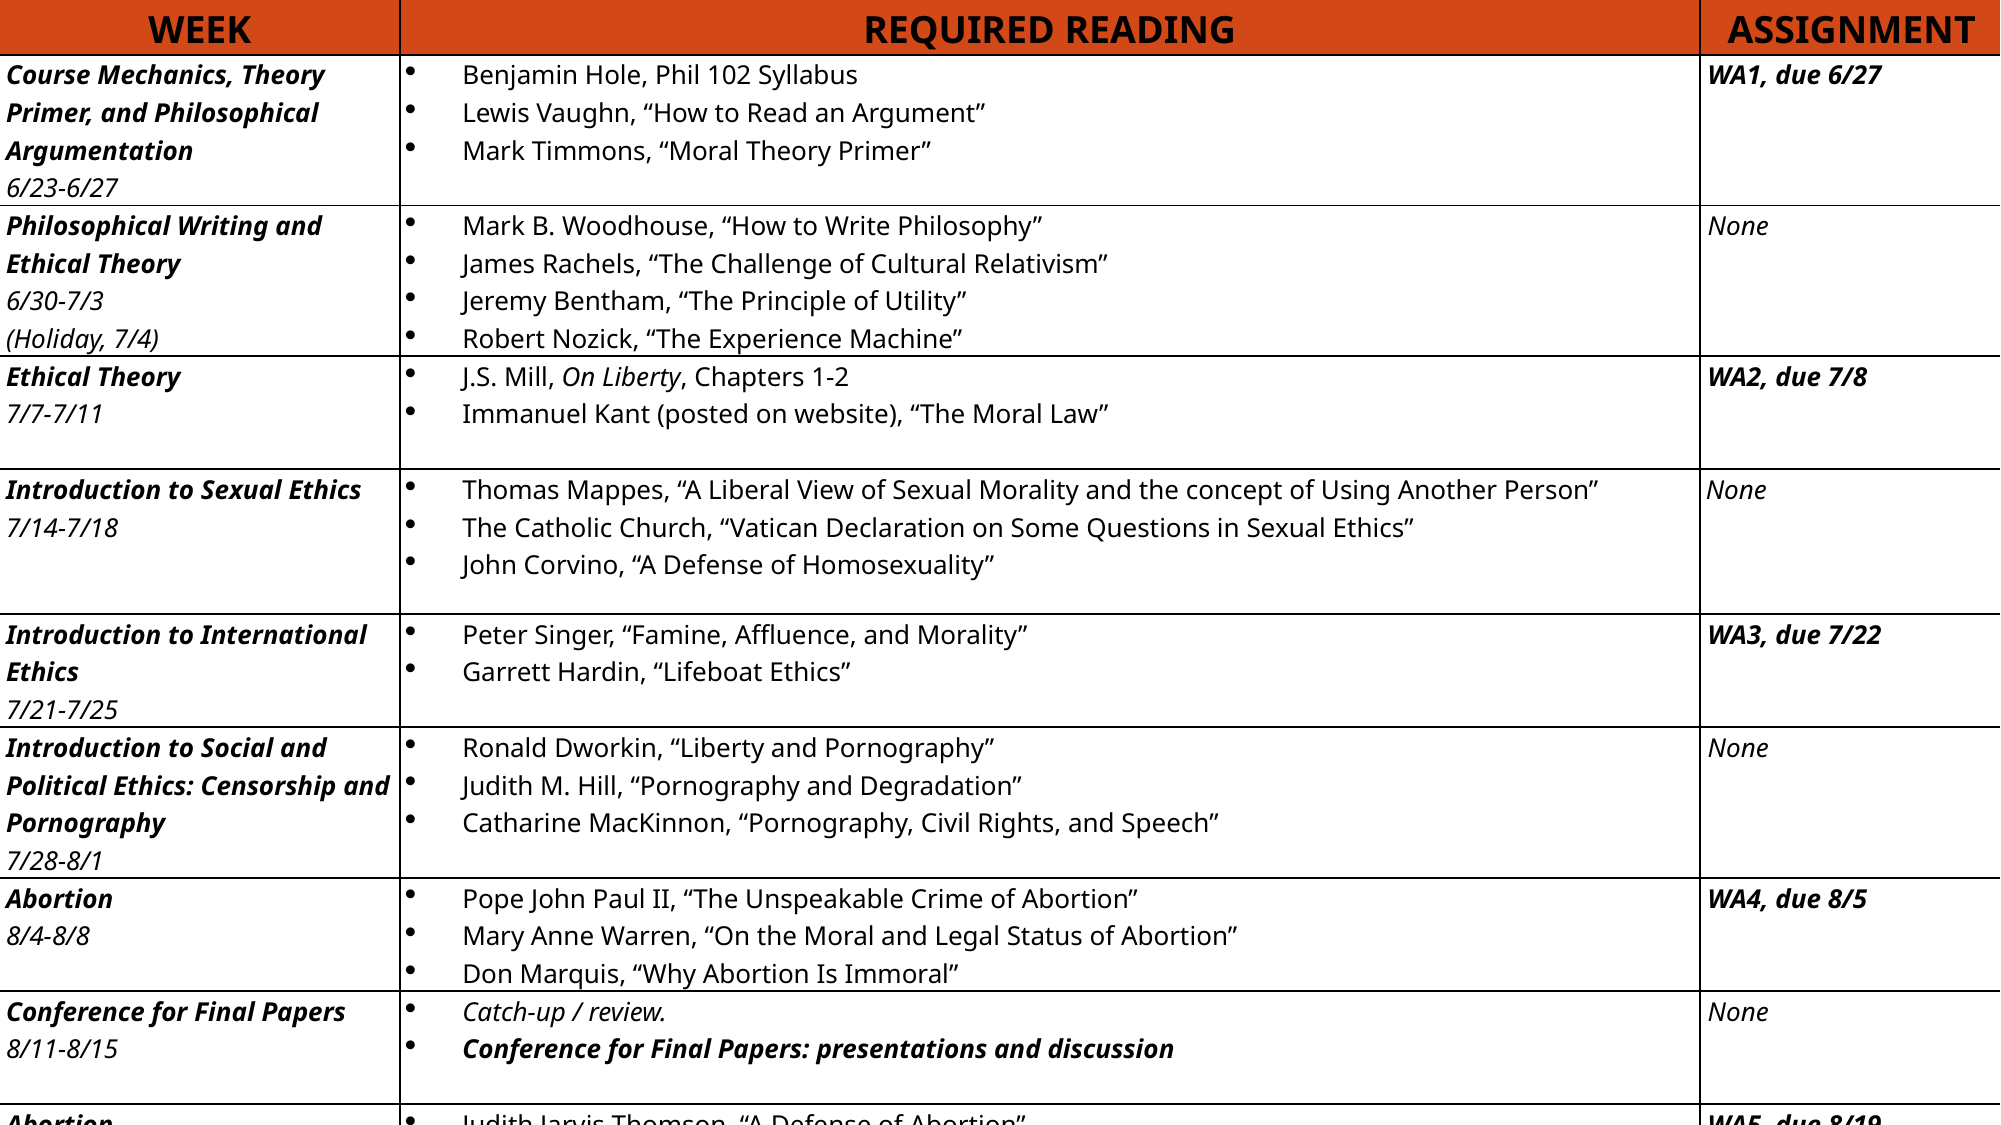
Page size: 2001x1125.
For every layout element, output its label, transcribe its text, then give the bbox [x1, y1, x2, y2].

table_cell None [1701, 470, 2000, 613]
table_cell Ronald Dworkin, “Liberty and Pornography” Judith M. Hill, “Pornography and Degradation” Catharine MacKinnon, “Pornography, Civil Rights, and Speech” [401, 728, 1699, 877]
table_cell None [1701, 206, 2000, 355]
table_cell WA3, due 7/22 [1701, 615, 2000, 726]
table_cell Abortion 8/4-8/8 [0, 879, 399, 990]
table_cell None [1701, 728, 2000, 877]
table_cell Course Mechanics, Theory Primer, and Philosophical Argumentation 6/23-6/27 [0, 56, 399, 205]
table_cell WA1, due 6/27 [1701, 56, 2000, 205]
table_cell Introduction to International Ethics 7/21-7/25 [0, 615, 399, 726]
table_cell Judith Jarvis Thomson, “A Defense of Abortion” Rosalind Hursthouse, “Virtue Ethics and Abortion” [401, 1105, 1699, 1125]
table_cell Introduction to Sexual Ethics 7/14-7/18 [0, 470, 399, 613]
table_cell None [1701, 992, 2000, 1103]
table_cell WA2, due 7/8 [1701, 357, 2000, 468]
table_cell Introduction to Social and Political Ethics: Censorship and Pornography 7/28-8/1 [0, 728, 399, 877]
table_header Required Reading [401, 0, 1699, 54]
table_cell Benjamin Hole, Phil 102 Syllabus Lewis Vaughn, “How to Read an Argument” Mark Timmons, “Moral Theory Primer” [401, 56, 1699, 205]
table_cell WA5, due 8/19 Final Paper, due 8/21 [1701, 1105, 2000, 1125]
table_header Assignment [1701, 0, 2000, 54]
table_cell Pope John Paul II, “The Unspeakable Crime of Abortion” Mary Anne Warren, “On the Moral and Legal Status of Abortion” Don Marquis, “Why Abortion Is Immoral” [401, 879, 1699, 990]
table_cell Catch-up / review. Conference for Final Papers: presentations and discussion [401, 992, 1699, 1103]
table_cell Abortion 8/18-8/22 [0, 1105, 399, 1125]
table_cell Mark B. Woodhouse, “How to Write Philosophy” James Rachels, “The Challenge of Cultural Relativism” Jeremy Bentham, “The Principle of Utility” Robert Nozick, “The Experience Machine” [401, 206, 1699, 355]
table_cell Peter Singer, “Famine, Affluence, and Morality” Garrett Hardin, “Lifeboat Ethics” [401, 615, 1699, 726]
table_cell WA4, due 8/5 [1701, 879, 2000, 990]
table_cell Ethical Theory 7/7-7/11 [0, 357, 399, 468]
table_header Week [0, 0, 399, 54]
table_cell Philosophical Writing and Ethical Theory 6/30-7/3 (Holiday, 7/4) [0, 206, 399, 355]
table_cell J.S. Mill, On Liberty, Chapters 1-2 Immanuel Kant (posted on website), “The Moral Law” [401, 357, 1699, 468]
table_cell Conference for Final Papers 8/11-8/15 [0, 992, 399, 1103]
table_cell Thomas Mappes, “A Liberal View of Sexual Morality and the concept of Using Another Person” The Catholic Church, “Vatican Declaration on Some Questions in Sexual Ethics” John Corvino, “A Defense of Homosexuality” [401, 470, 1699, 613]
